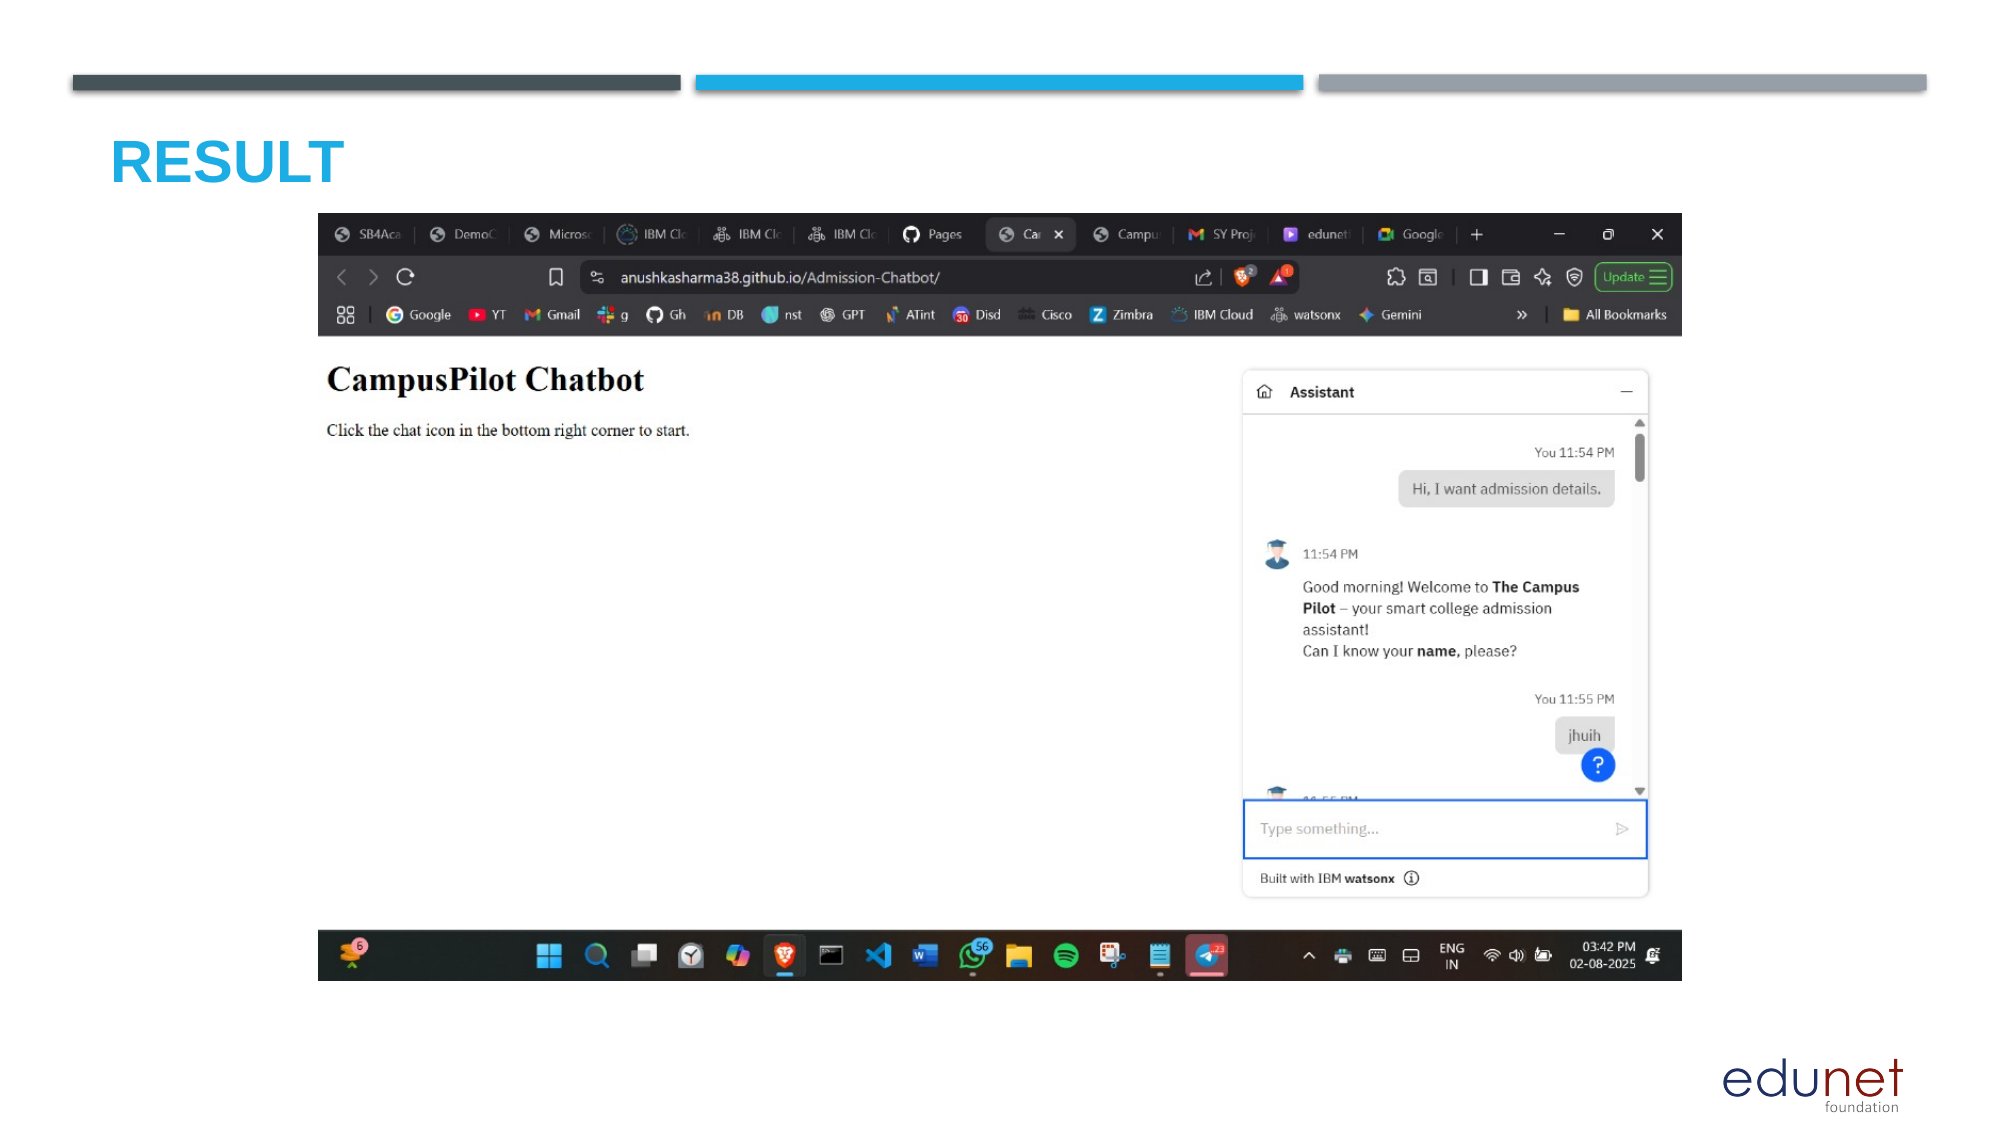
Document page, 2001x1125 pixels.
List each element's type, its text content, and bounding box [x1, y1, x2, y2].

picture [1719, 1056, 1905, 1116]
title Result [95, 115, 1905, 203]
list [317, 212, 1682, 981]
